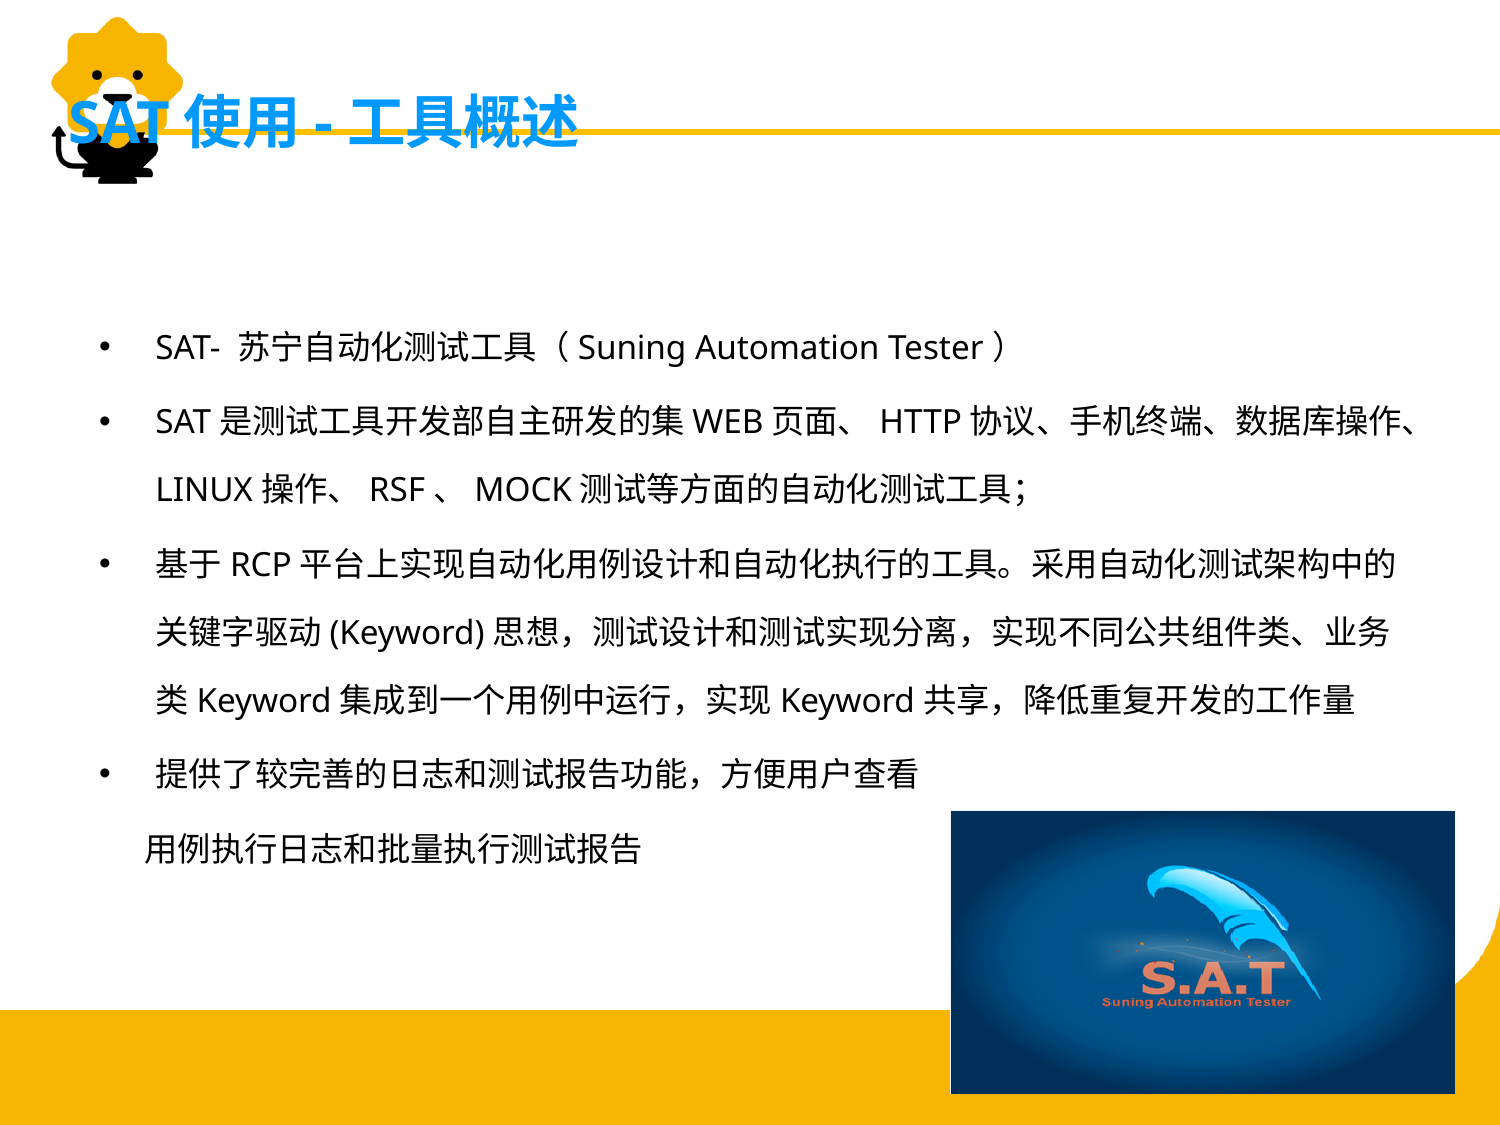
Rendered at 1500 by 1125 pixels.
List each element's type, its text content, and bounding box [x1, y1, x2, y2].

title SAT使用-工具概述 [53, 78, 1404, 197]
picture [0, 0, 1500, 1125]
list SAT- 苏宁自动化测试工具（Suning Automation Tester） SAT是测试工具开发部自主研发的集WEB页面、HTTP协议、手机终端、数据库操作、LINUX操作、RSF、MOCK测试等方面的自动化测试工具； 基于RCP平台上实现自动化用例设计和自动化执行的工具。采用自动化测试架构中的关键字驱动(Keyword)思想，测试设计和测试实现分离，实现不同公共组件类、业务类Keyword集成到一个用例中运行，实现Keyword共享，降低重复开发的工作量 提供了较完善的日志和测试报告功能，方便用户查看 用例执行日志和批量执行测试报告 [84, 290, 1422, 1013]
